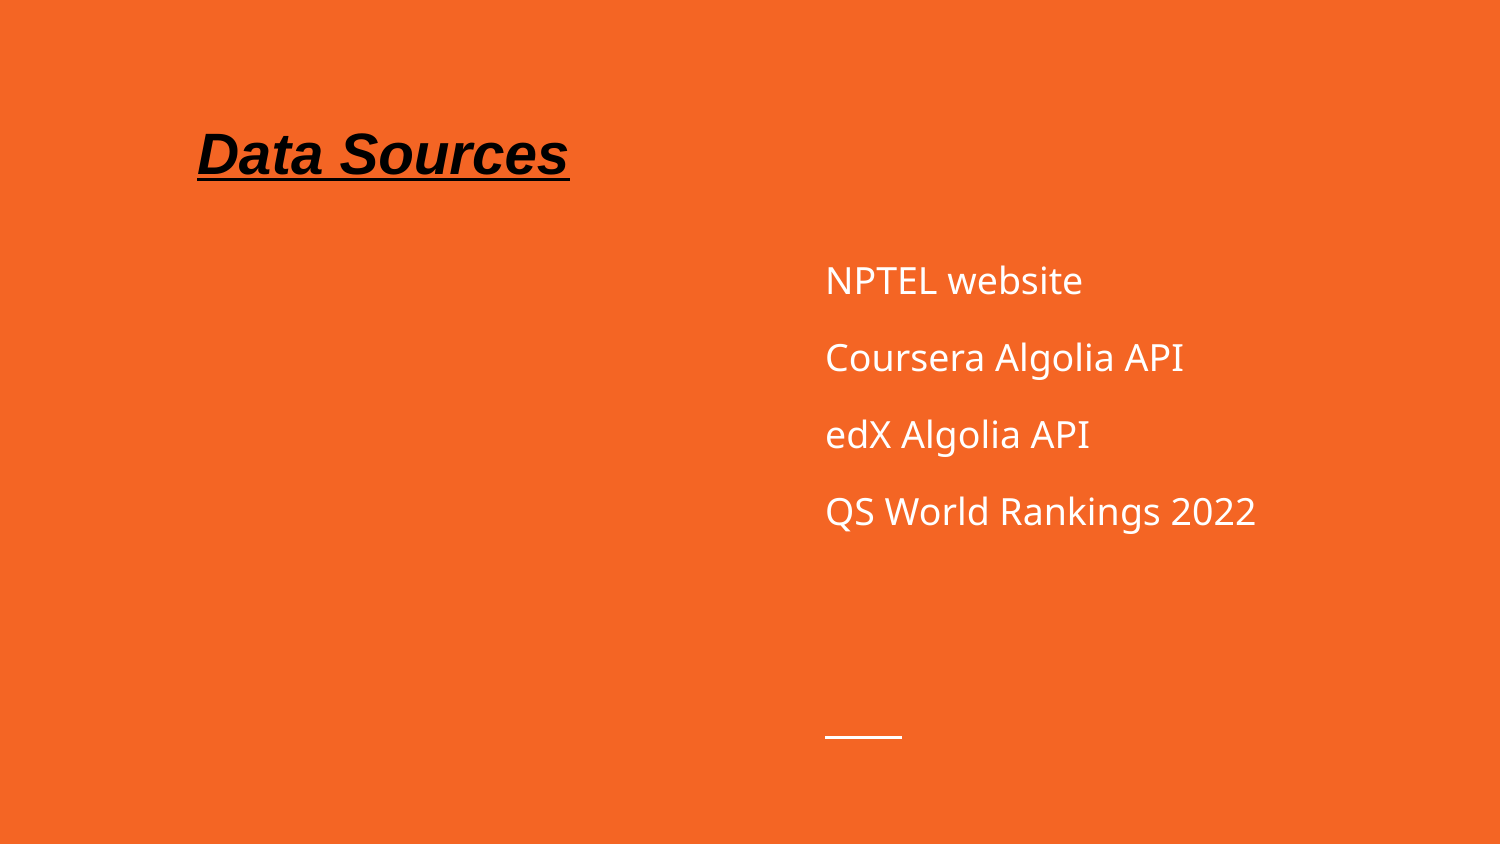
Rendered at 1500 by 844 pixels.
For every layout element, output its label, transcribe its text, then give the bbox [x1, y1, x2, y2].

subtitle Data Sources [51, 101, 716, 323]
list NPTEL website Coursera Algolia API edX Algolia API QS World Rankings 2022 [810, 118, 1440, 665]
